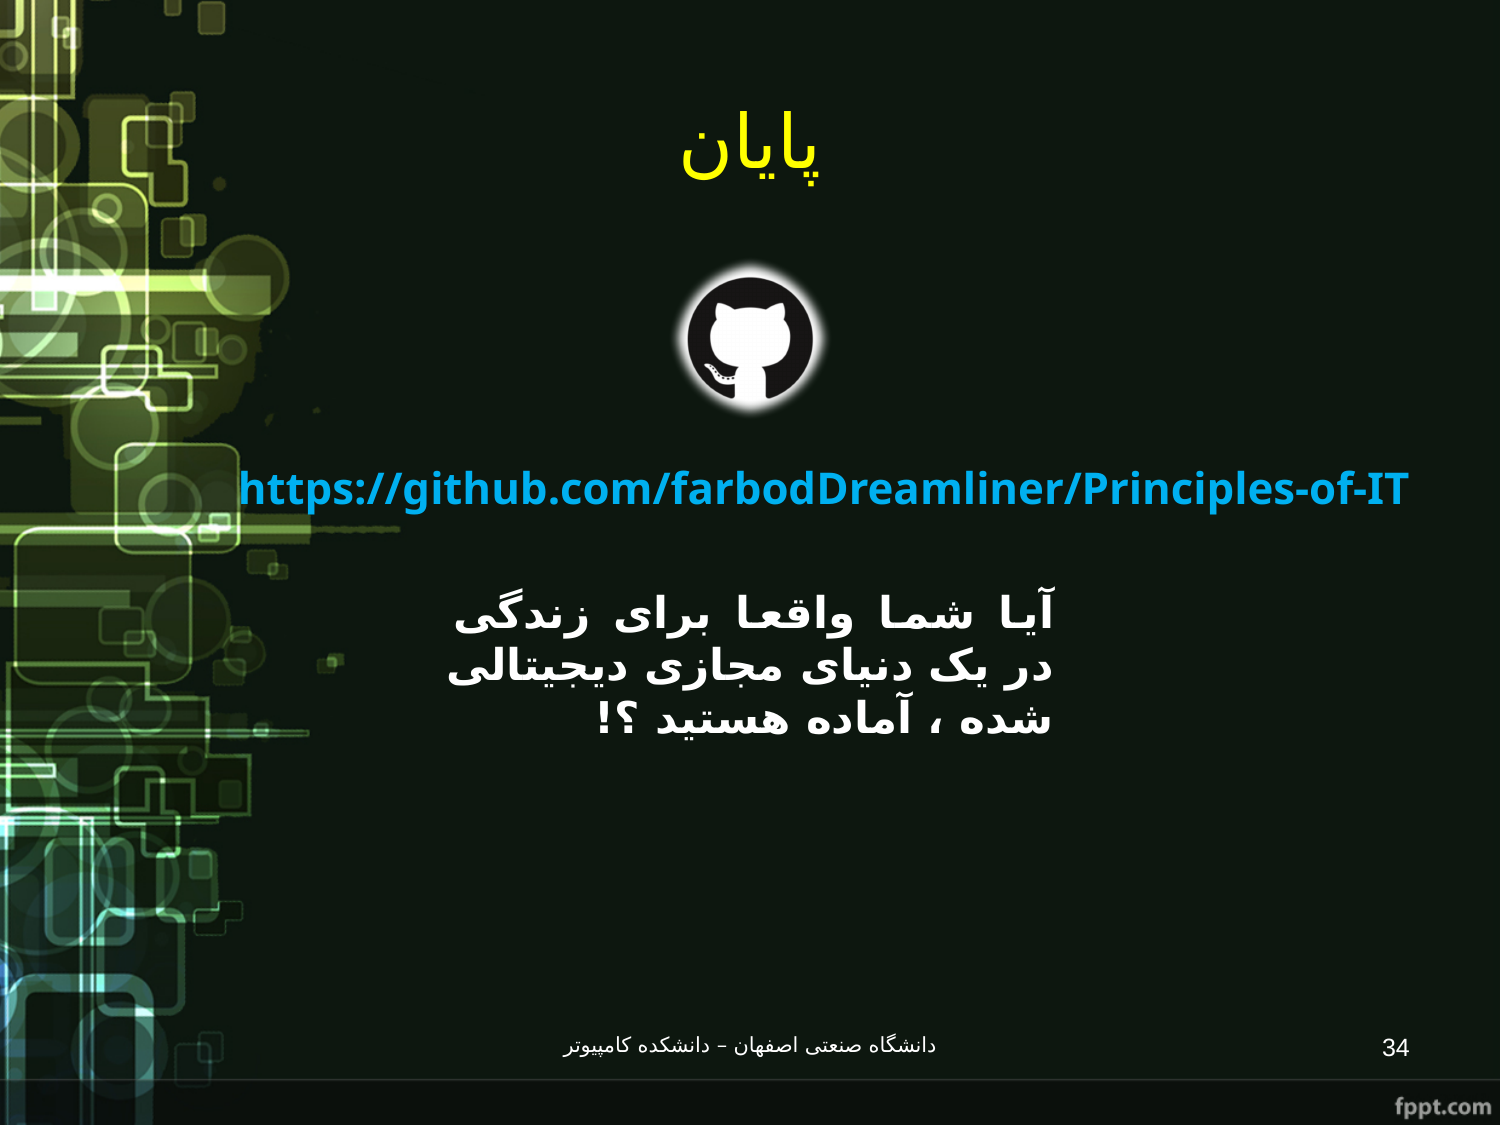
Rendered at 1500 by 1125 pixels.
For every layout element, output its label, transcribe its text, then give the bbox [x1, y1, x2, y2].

footer دانشگاه صنعتی اصفهان – دانشکده کامپیوتر [512, 1024, 988, 1103]
title پایان [75, 45, 1425, 233]
picture [0, 0, 1500, 1125]
slide_number 34 [1074, 1024, 1425, 1103]
text_box آیا شما واقعا برای زندگی در یک دنیای مجازی دیجیتالی شده ، آماده هستید ؟! [431, 577, 1069, 750]
list https://github.com/farbodDreamliner/Principles-of-IT [147, 243, 1425, 986]
